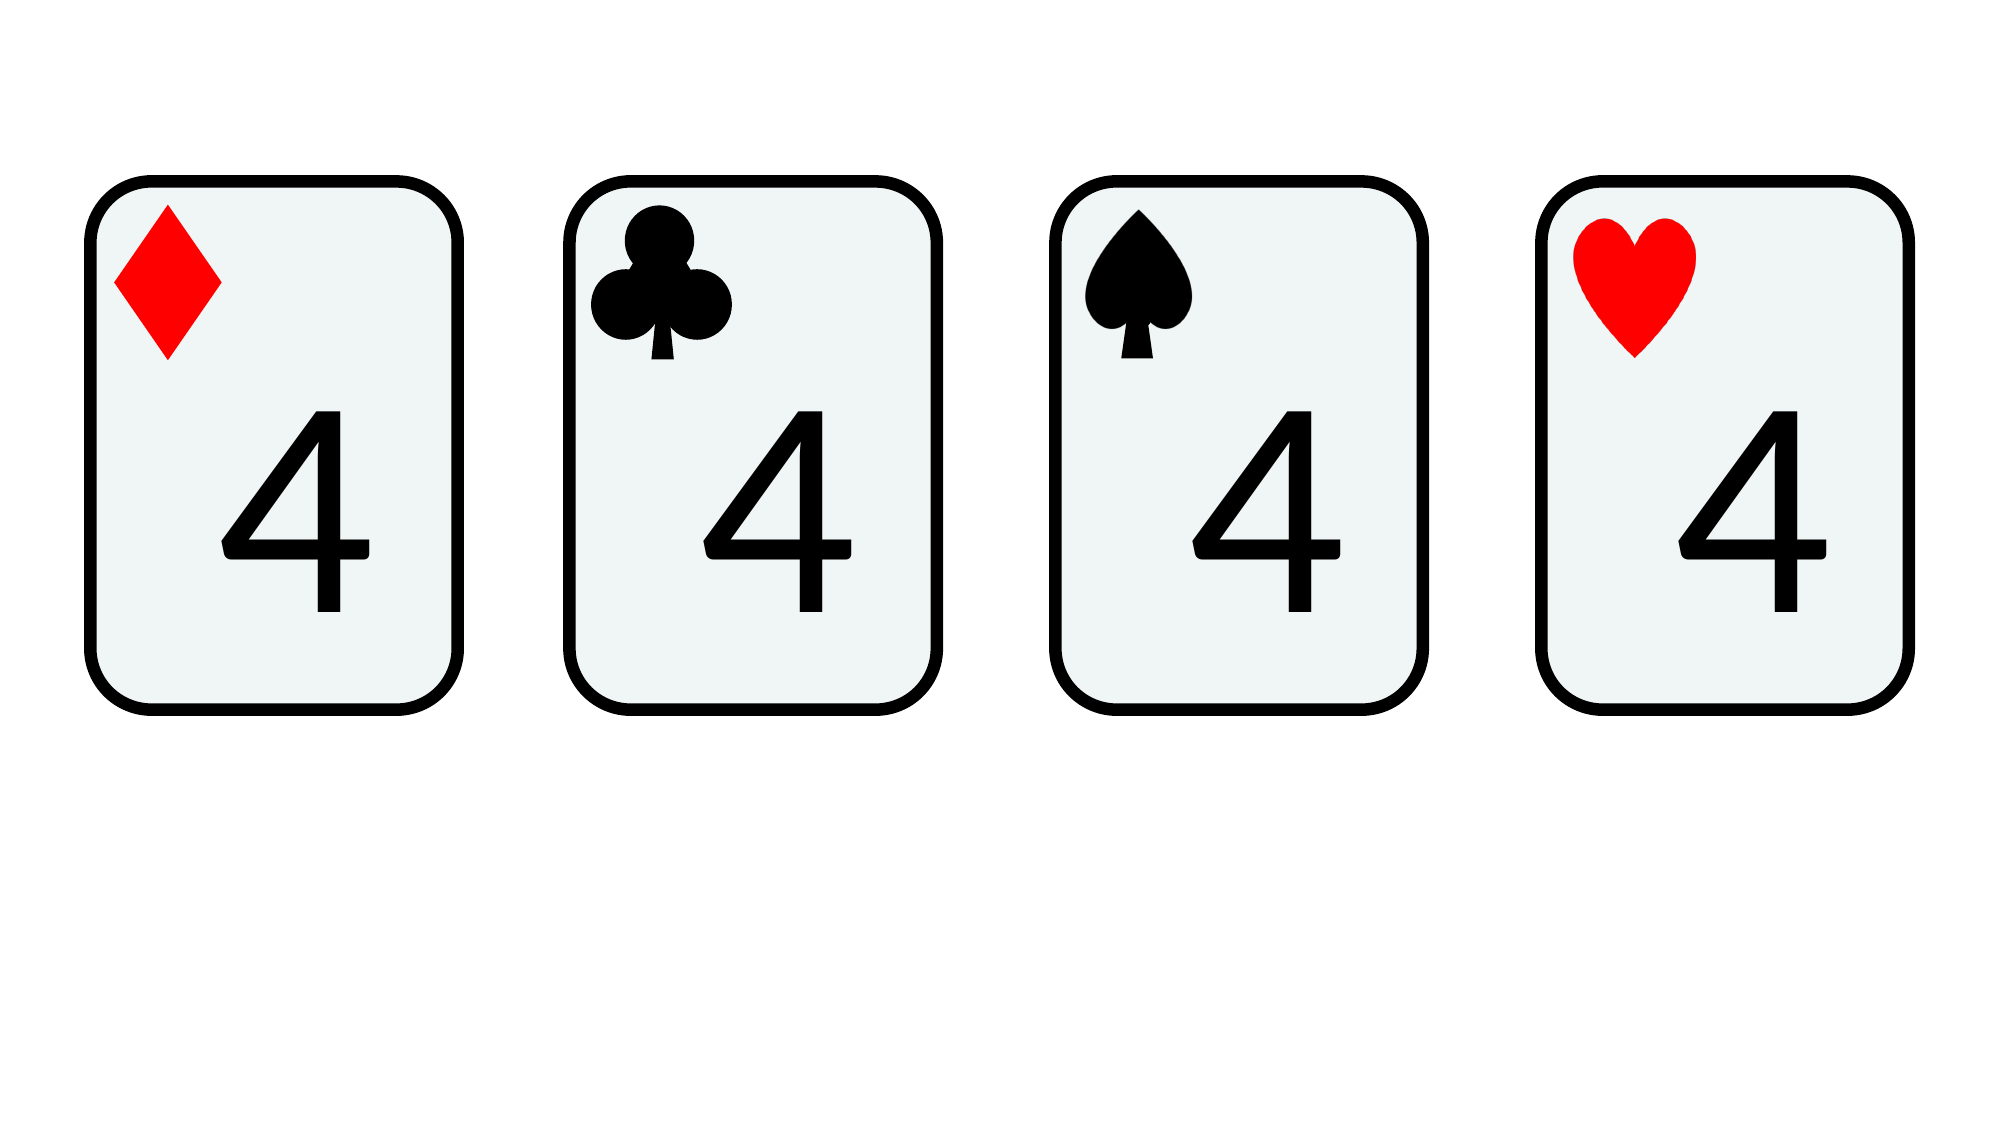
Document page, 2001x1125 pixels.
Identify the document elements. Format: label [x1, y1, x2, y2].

text_box [1055, 179, 1423, 710]
text_box [569, 181, 937, 710]
text_box [90, 181, 458, 710]
text_box [1541, 181, 1909, 710]
